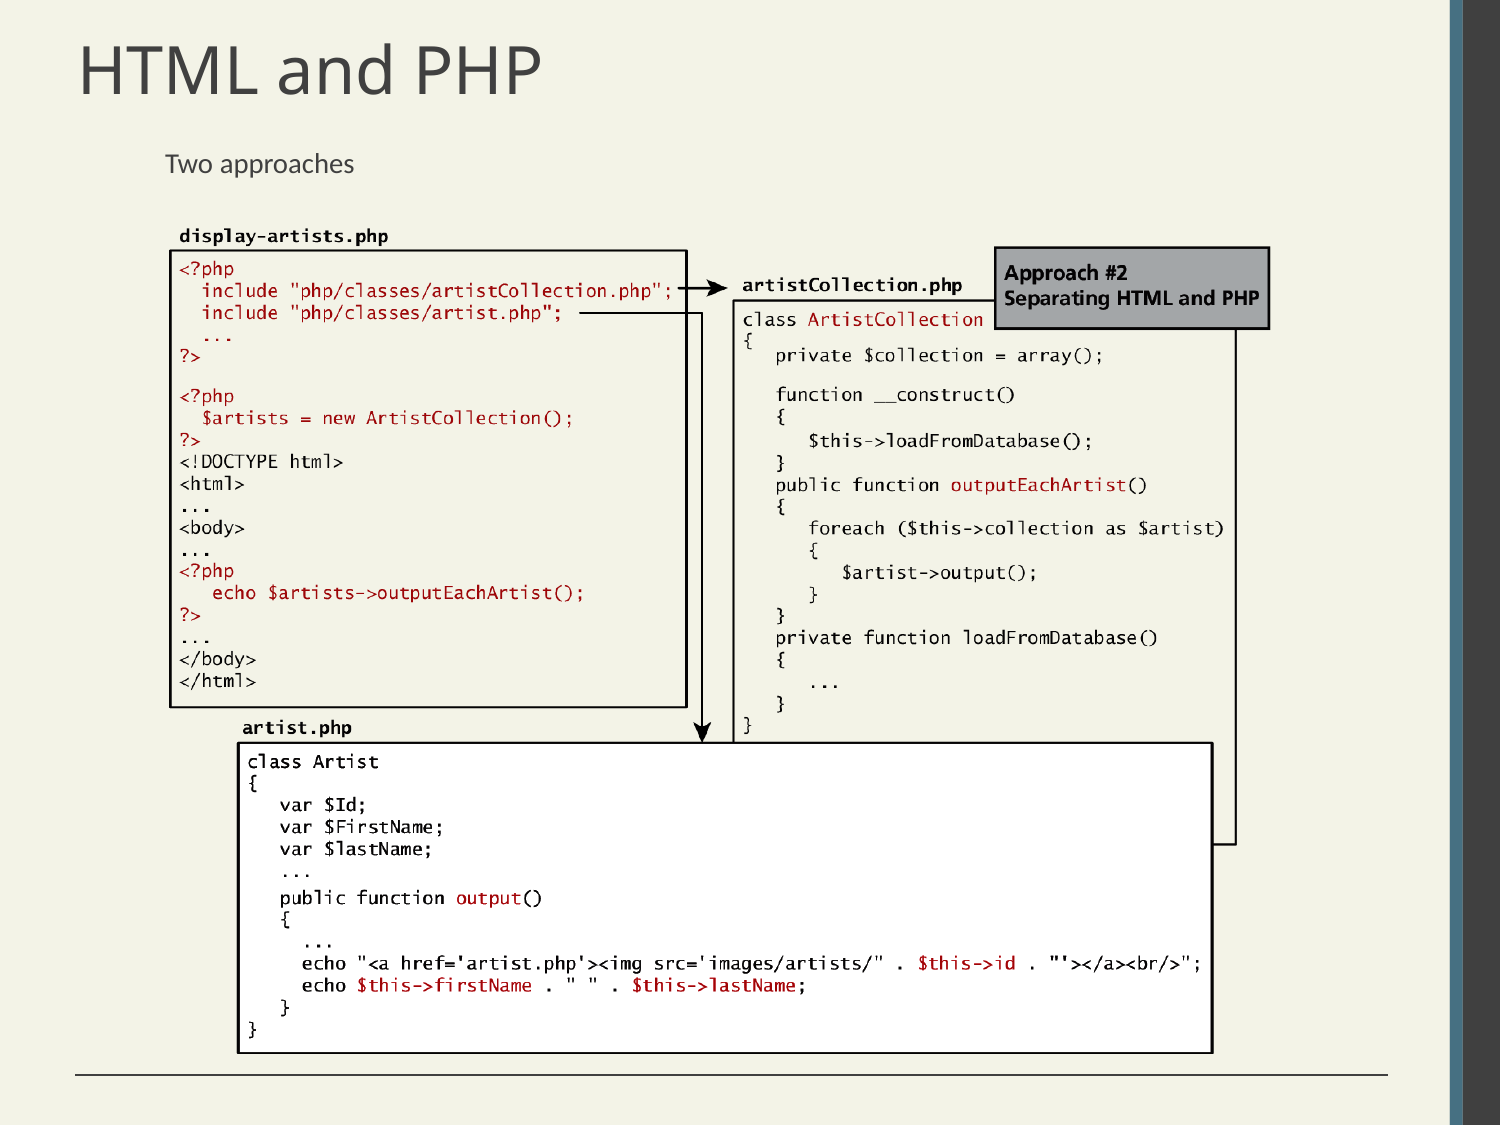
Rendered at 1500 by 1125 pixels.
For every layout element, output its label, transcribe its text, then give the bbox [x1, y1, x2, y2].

list Two approaches [150, 137, 1200, 188]
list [137, 212, 1313, 1054]
title HTML and PHP [62, 20, 1425, 188]
